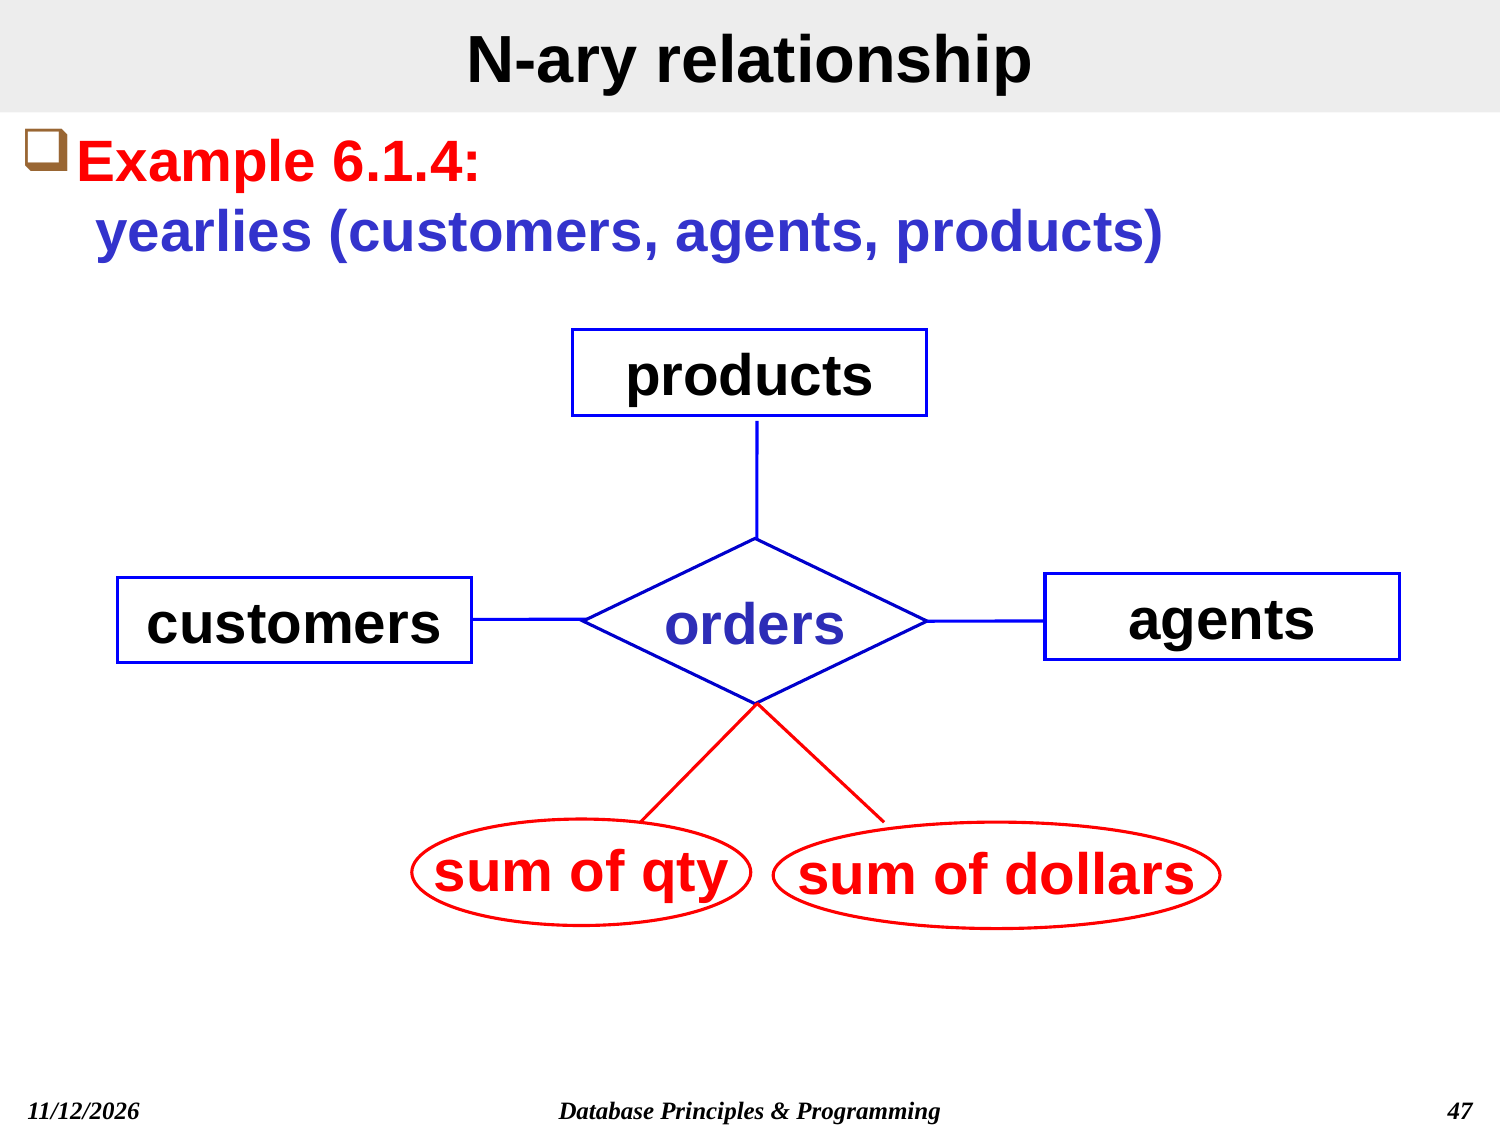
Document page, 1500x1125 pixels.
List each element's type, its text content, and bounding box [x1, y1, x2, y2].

text_box [12, 1087, 325, 1125]
text_box [1174, 1087, 1488, 1125]
text_box orders [583, 538, 927, 701]
title N-ary relationship [0, 0, 1500, 113]
text_box Database Principles & Programming [425, 1087, 1075, 1125]
text_box customers [117, 577, 472, 663]
text_box products [572, 329, 927, 416]
list Example 6.1.4: yearlies (customers, agents, products) [5, 115, 1495, 769]
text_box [411, 702, 1221, 929]
text_box agents [1045, 573, 1400, 660]
